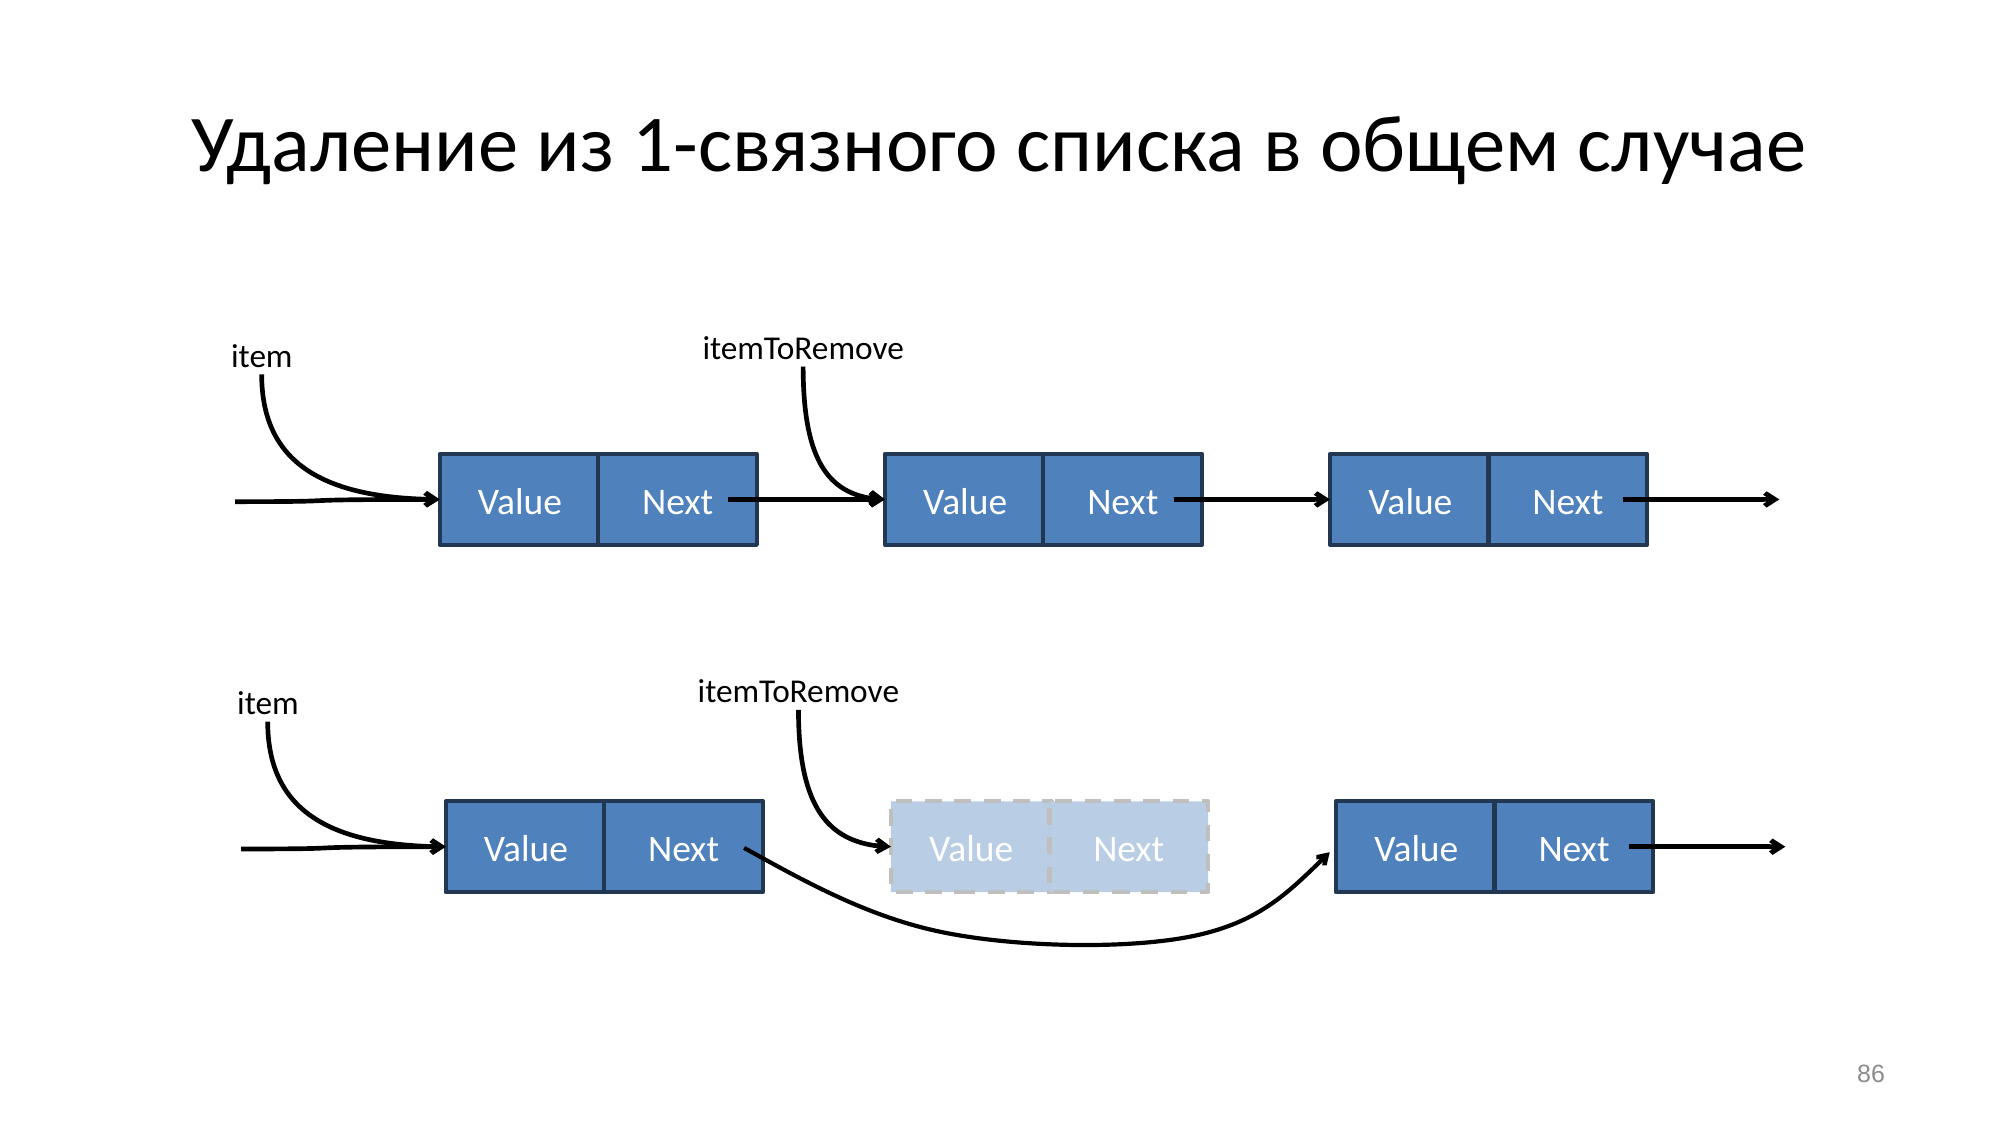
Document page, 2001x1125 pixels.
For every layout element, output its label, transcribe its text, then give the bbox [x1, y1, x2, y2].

title Удаление из 1-связного списка в общем случае [99, 45, 1900, 233]
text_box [214, 669, 1786, 946]
slide_number 86 [1433, 1042, 1900, 1103]
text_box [208, 326, 1780, 546]
